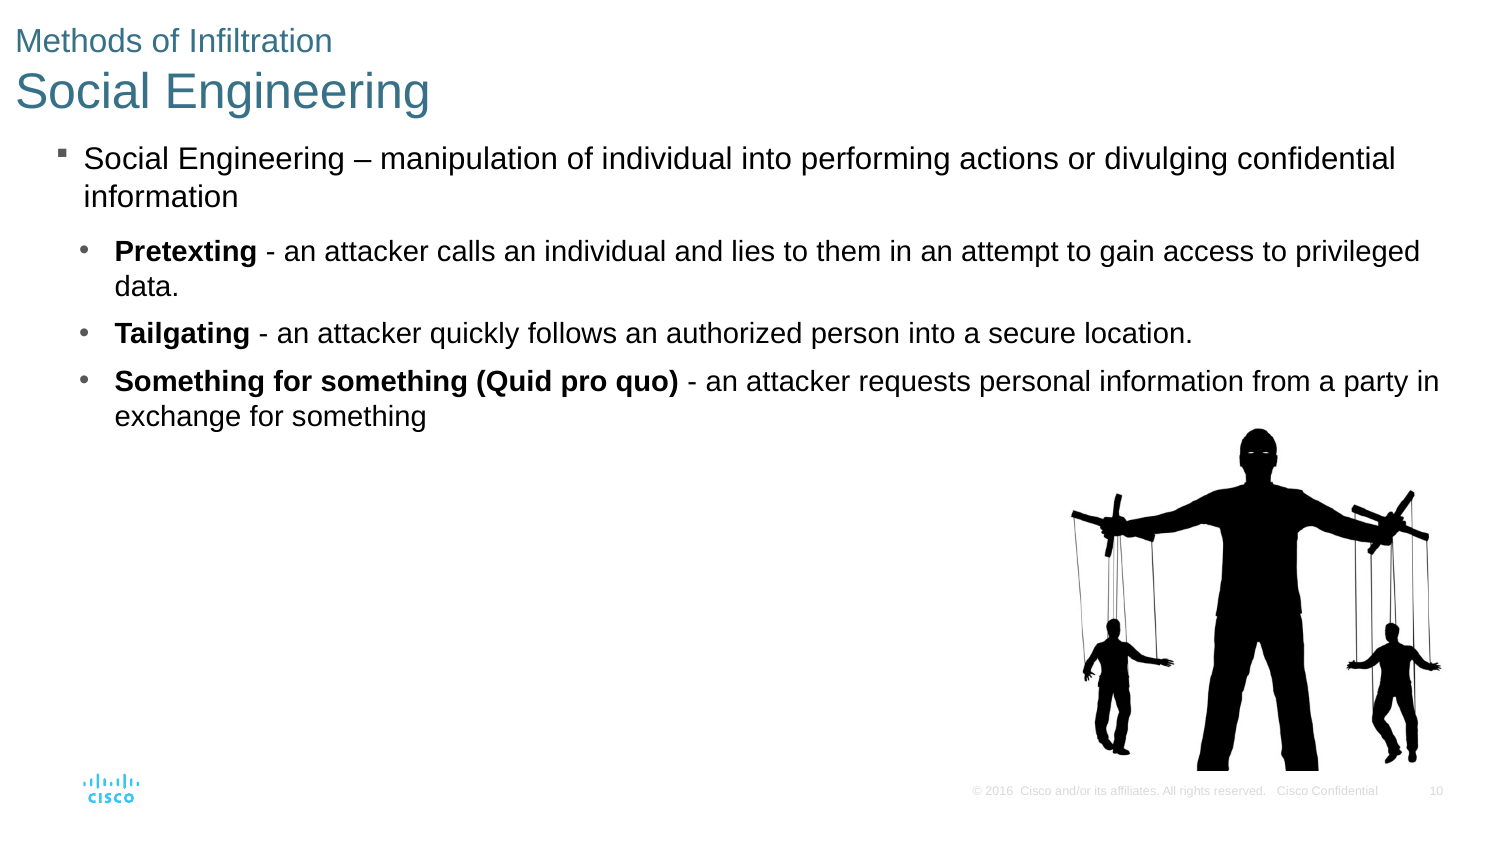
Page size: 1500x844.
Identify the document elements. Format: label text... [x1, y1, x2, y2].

picture [1049, 421, 1460, 772]
title Methods of Infiltration Social Engineering [0, 6, 1500, 131]
list Social Engineering – manipulation of individual into performing actions or divulging confidential information Pretexting - an attacker calls an individual and lies to them in an attempt to gain access to privileged data. Tailgating - an attacker quickly follows an authorized person into a secure location. Something for something (Quid pro quo) - an attacker requests personal information from a party in exchange for something [40, 131, 1494, 813]
